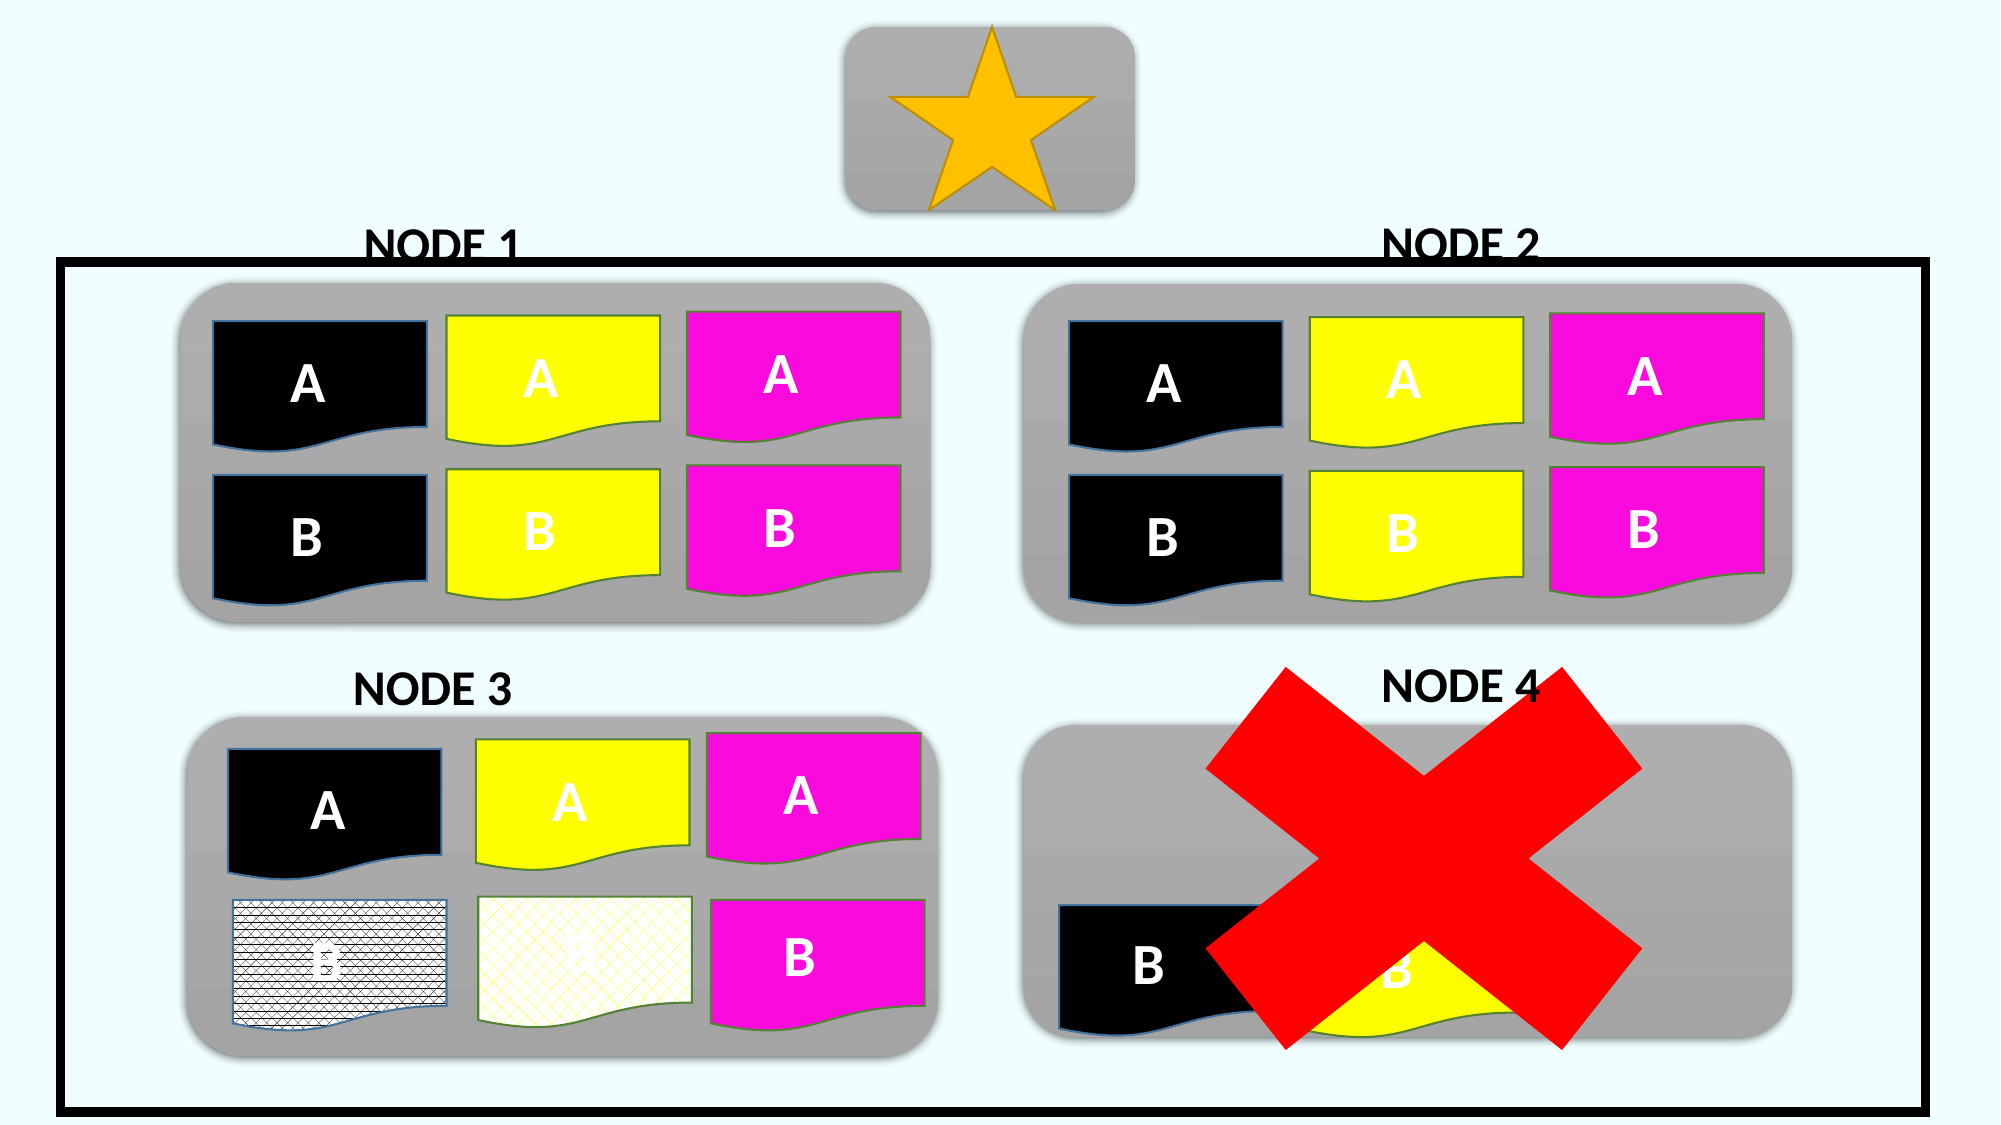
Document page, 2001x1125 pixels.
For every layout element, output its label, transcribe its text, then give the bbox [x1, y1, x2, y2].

text_box [845, 26, 990, 211]
text_box NODE 2 [1366, 203, 1863, 279]
text_box [886, 23, 1098, 213]
text_box [931, 169, 1053, 211]
text_box NODE 3 [338, 648, 835, 724]
text_box [59, 261, 1926, 1113]
text_box NODE 1 [348, 205, 846, 281]
text_box [994, 26, 1136, 211]
text_box NODE 4 [1366, 644, 1863, 720]
